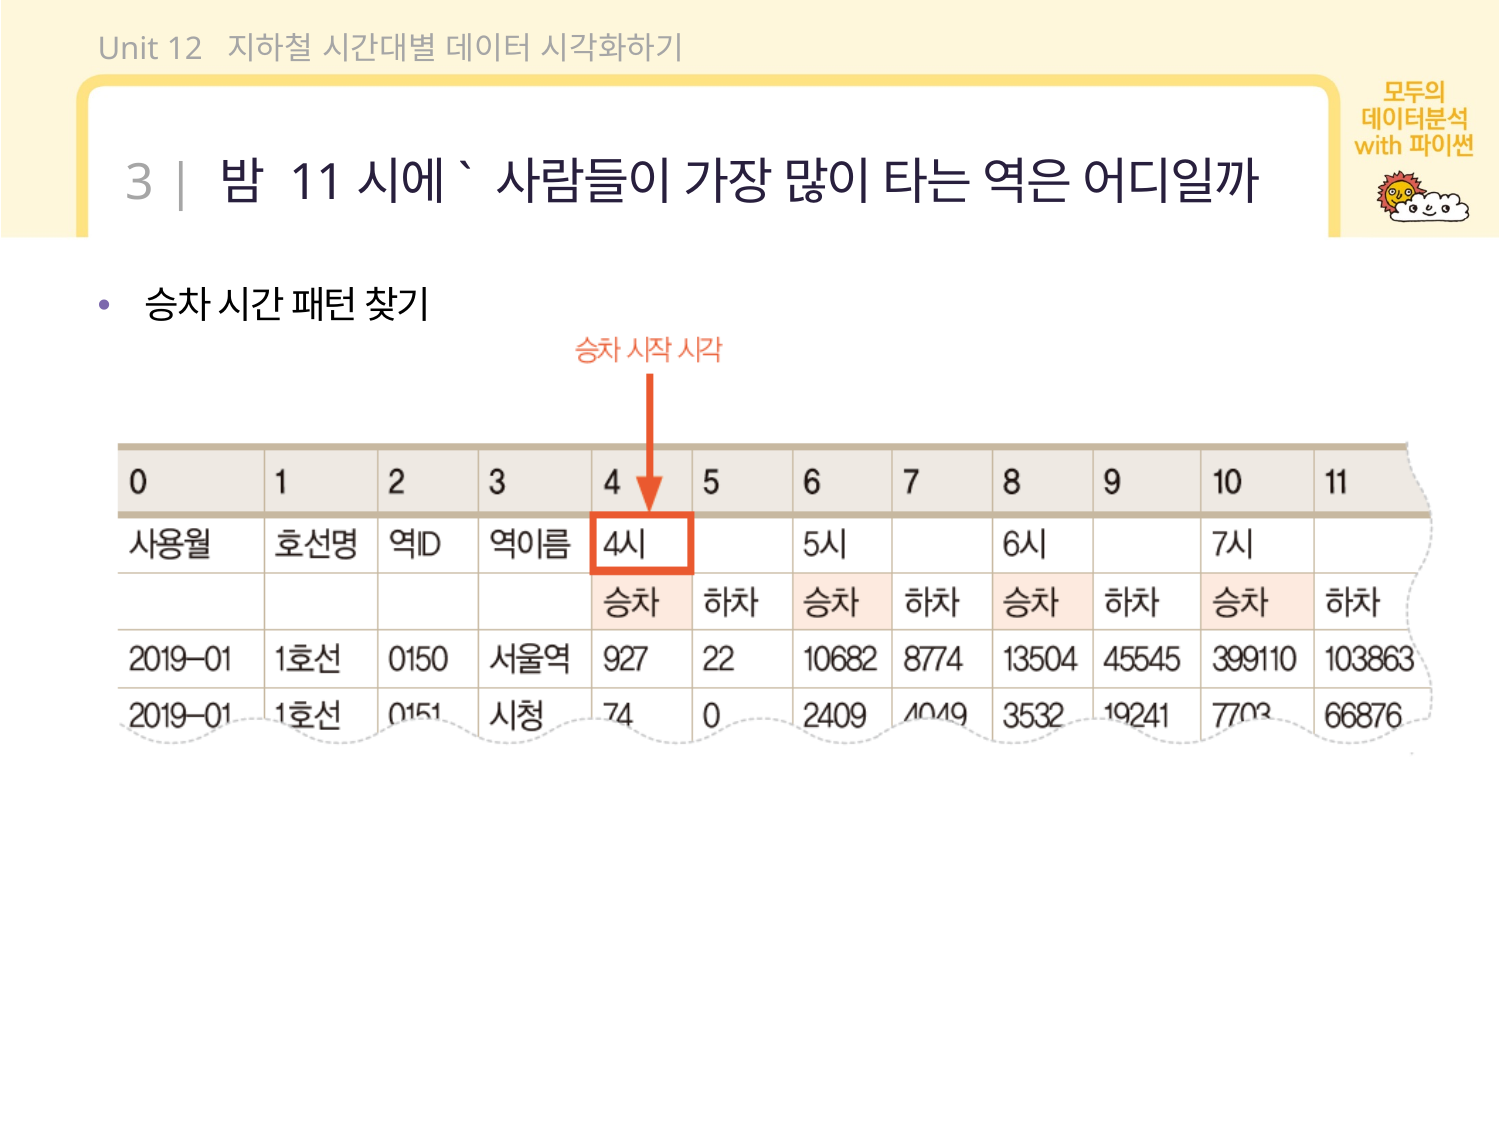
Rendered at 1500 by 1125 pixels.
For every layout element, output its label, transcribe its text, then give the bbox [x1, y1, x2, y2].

text_box 승차 시간 패턴 찾기 [82, 251, 1402, 334]
text_box Unit 12 지하철 시간대별 데이터 시각화하기 [82, 0, 1133, 74]
text_box 3 | 밤 11시에` 사람들이 가장 많이 타는 역은 어디일까 [110, 102, 1443, 217]
picture [1, 0, 1499, 1125]
